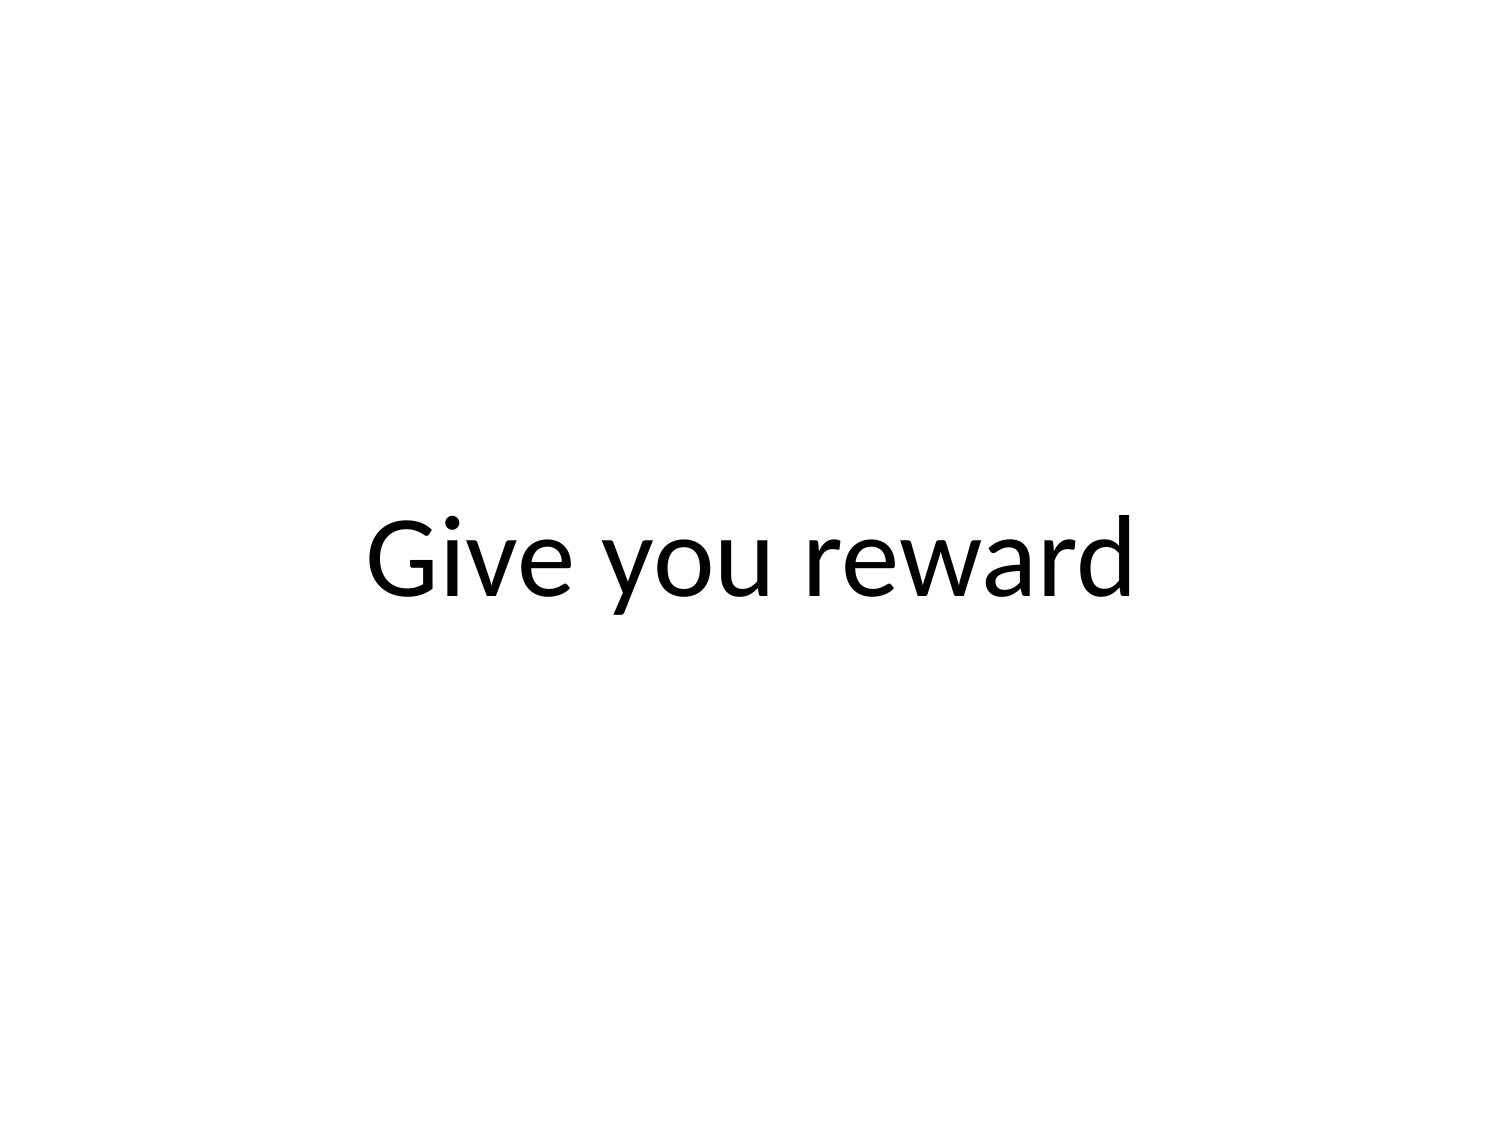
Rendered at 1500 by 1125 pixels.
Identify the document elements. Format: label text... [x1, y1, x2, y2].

title Give you reward [76, 455, 1428, 644]
